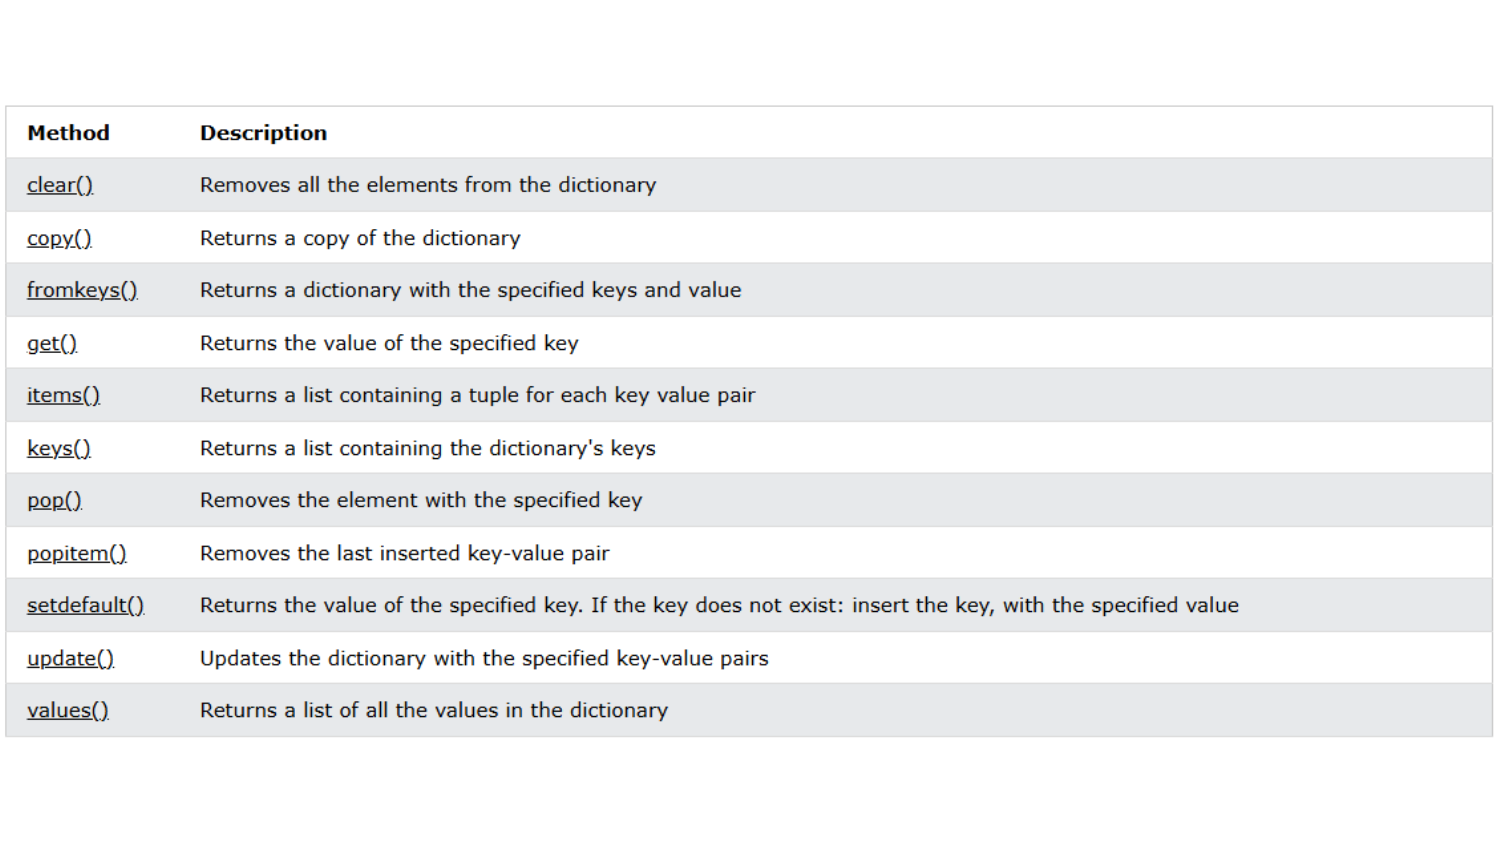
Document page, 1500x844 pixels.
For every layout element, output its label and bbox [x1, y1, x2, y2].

picture [0, 99, 1500, 745]
